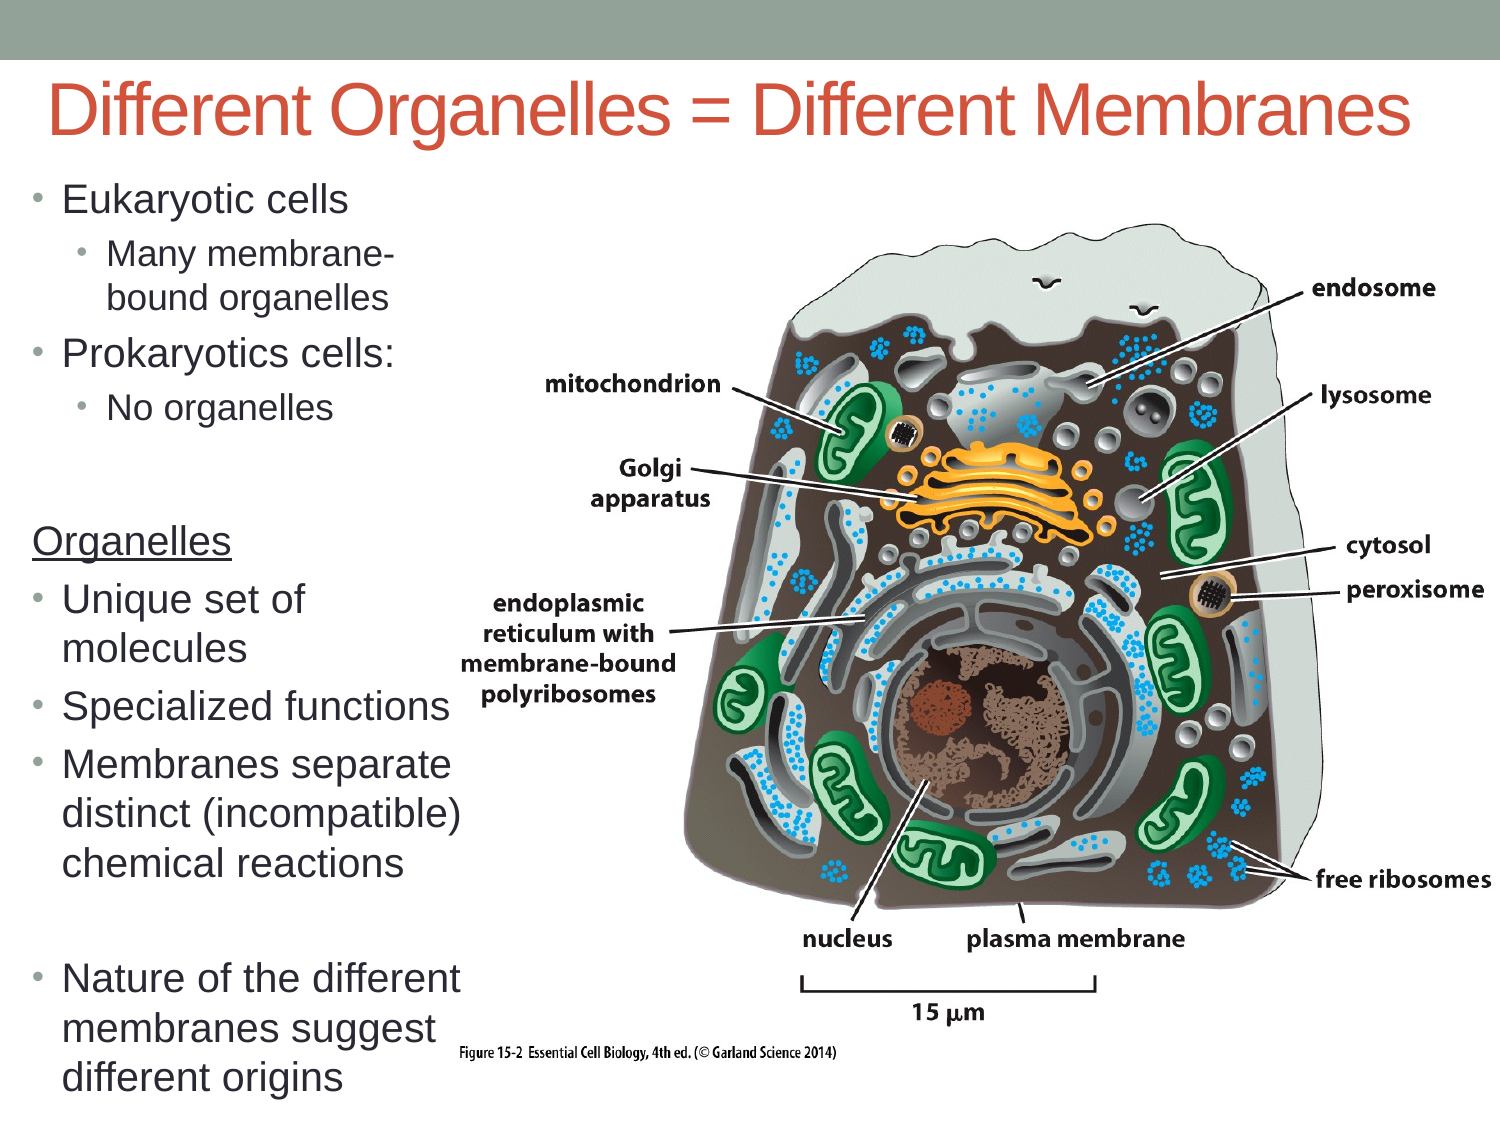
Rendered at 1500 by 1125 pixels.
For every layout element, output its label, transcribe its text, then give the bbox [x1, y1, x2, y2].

title Different Organelles = Different Membranes [31, 24, 1500, 187]
picture [452, 213, 1496, 1064]
list Eukaryotic cells Many membrane-bound organelles Prokaryotics cells: No organelles Organelles Unique set of molecules Specialized functions Membranes separate distinct (incompatible) chemical reactions Nature of the different membranes suggest different origins [16, 164, 492, 1111]
